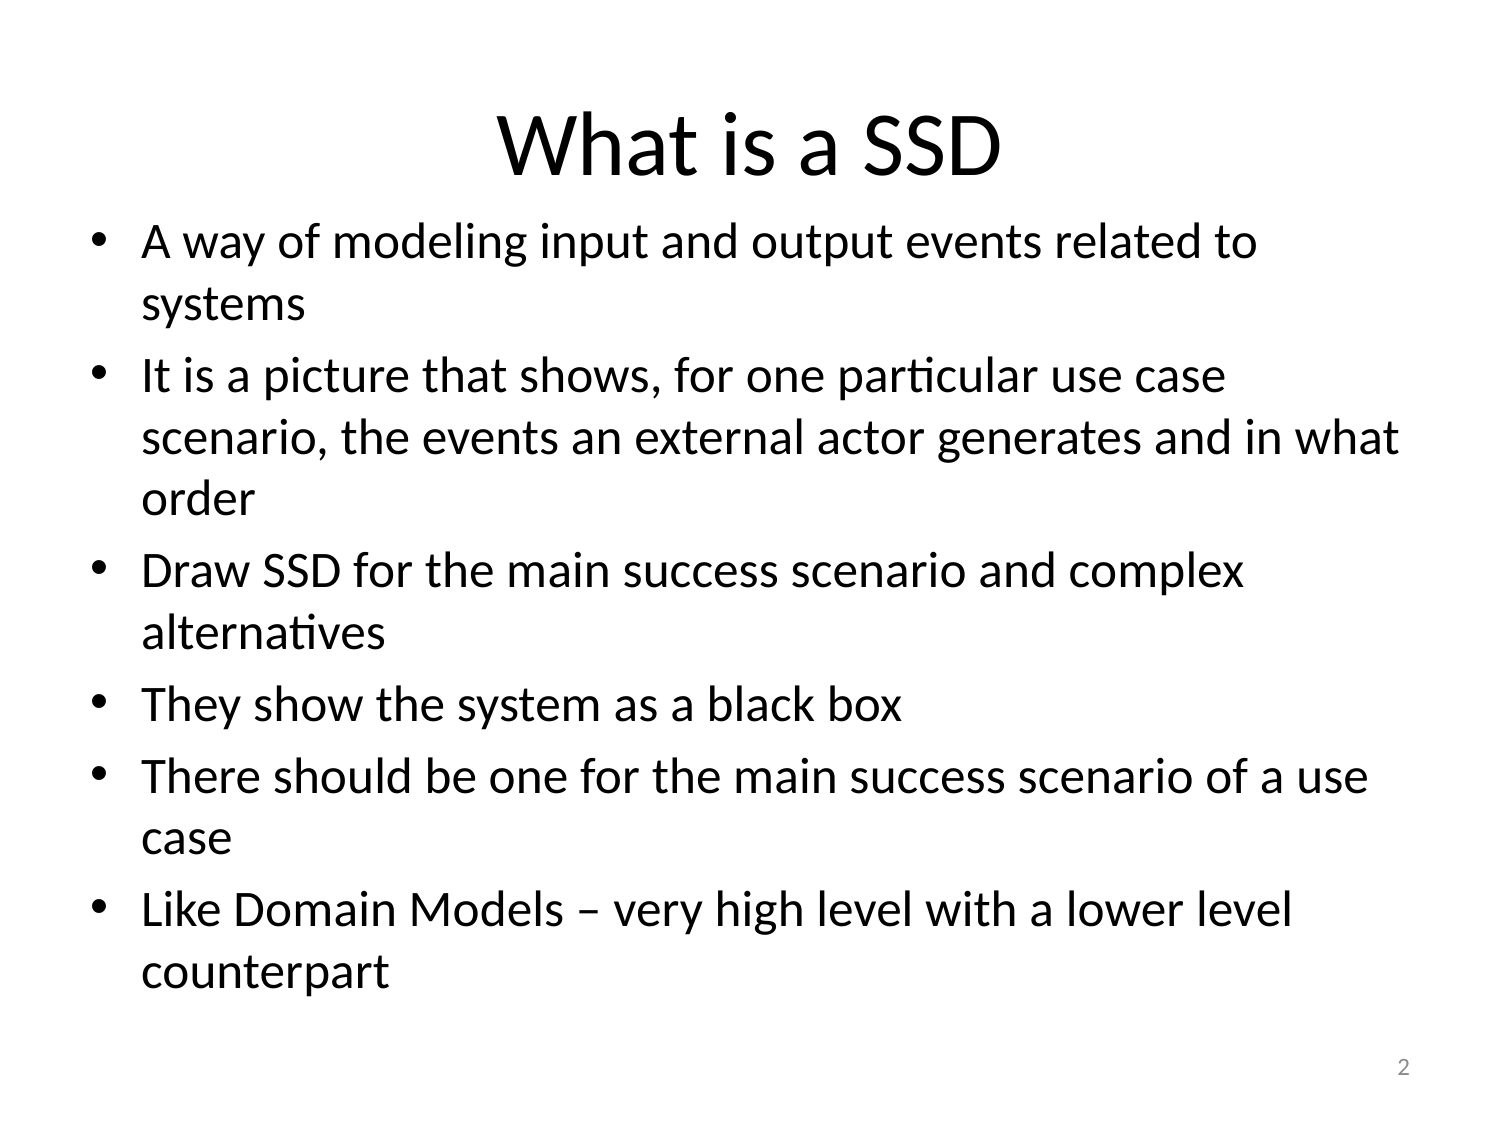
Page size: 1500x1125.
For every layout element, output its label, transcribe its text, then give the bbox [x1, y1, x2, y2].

title What is a SSD [75, 45, 1425, 200]
list A way of modeling input and output events related to systems It is a picture that shows, for one particular use case scenario, the events an external actor generates and in what order Draw SSD for the main success scenario and complex alternatives They show the system as a black box There should be one for the main success scenario of a use case Like Domain Models – very high level with a lower level counterpart [75, 200, 1425, 1010]
slide_number 2 [1074, 1042, 1425, 1103]
